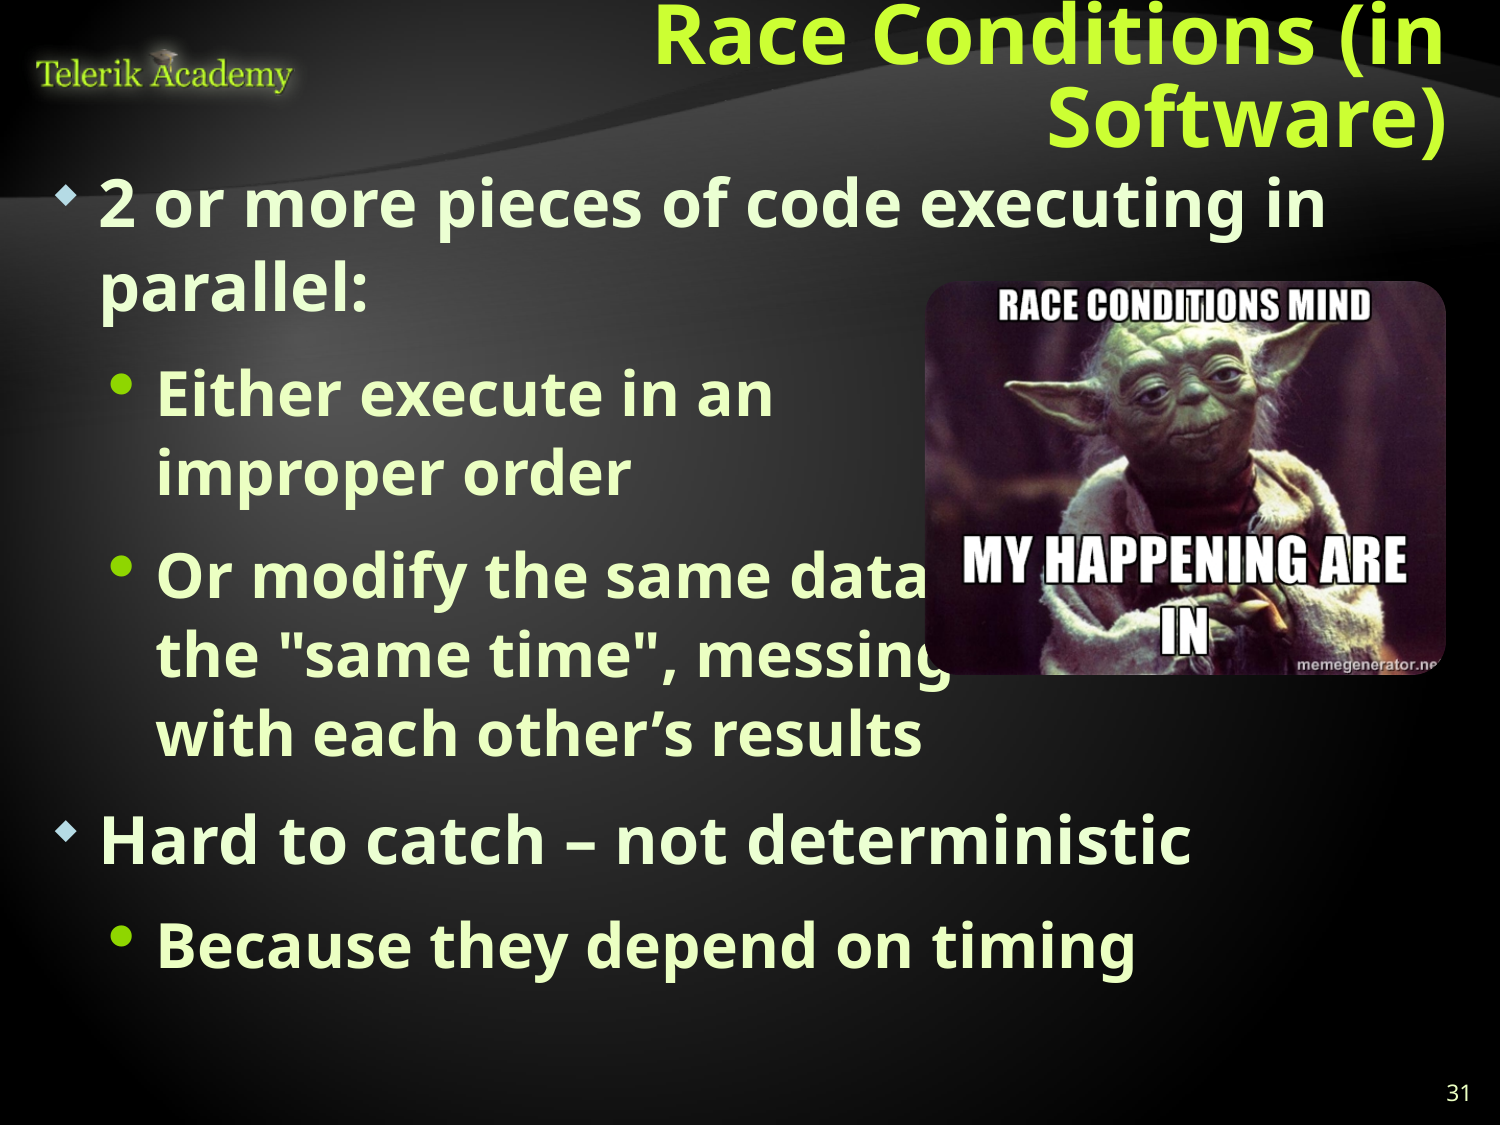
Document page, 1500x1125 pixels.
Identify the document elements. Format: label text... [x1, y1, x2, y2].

title Race Conditions (in Software) [300, 12, 1463, 149]
slide_number 31 [1412, 1074, 1488, 1113]
list 2 or more pieces of code executing in parallel: Either execute in an improper order Or modify the same data at the "same time", messing with each other’s results Hard to catch – not deterministic Because they depend on timing [37, 149, 1463, 1100]
picture [0, 0, 1500, 1125]
